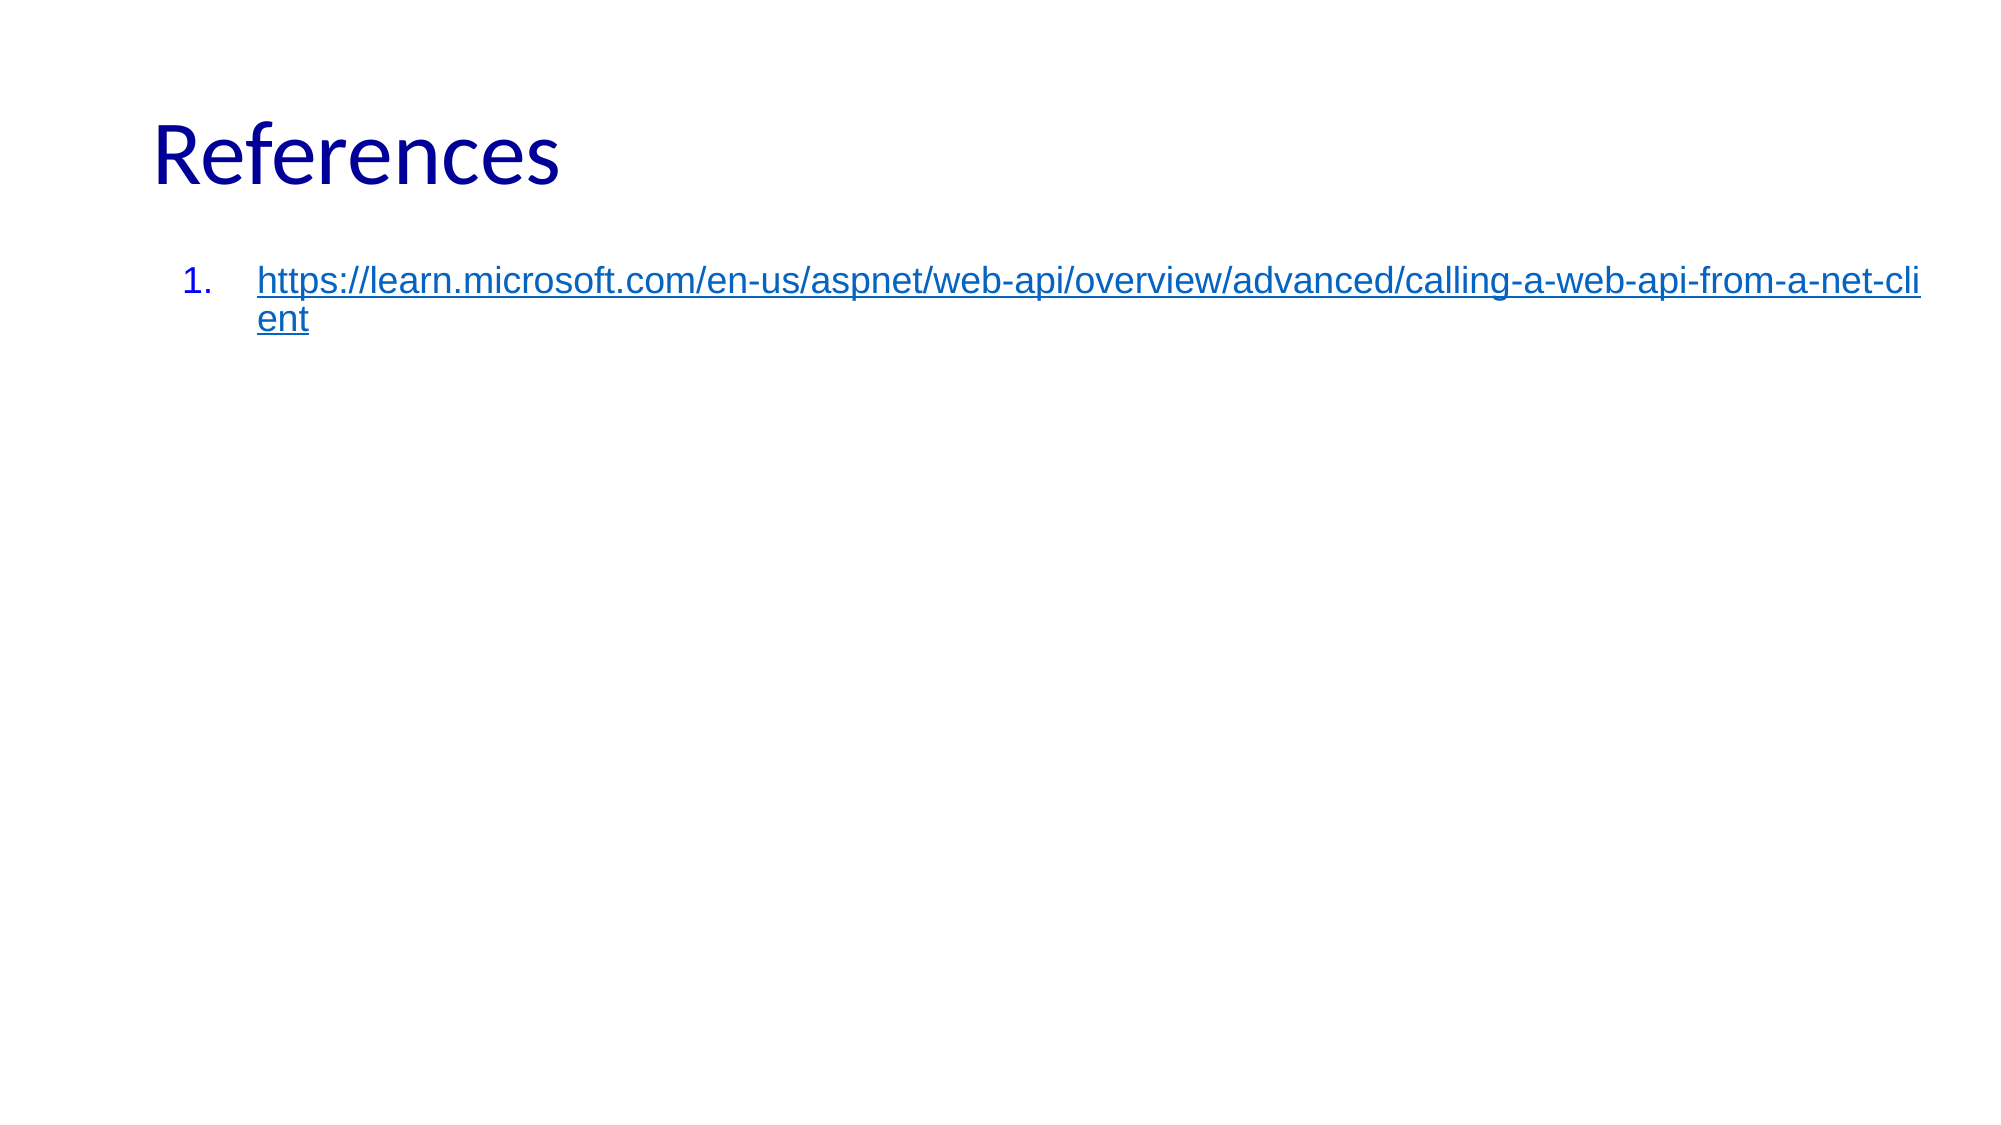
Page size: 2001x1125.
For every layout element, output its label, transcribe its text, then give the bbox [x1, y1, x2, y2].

title References [137, 74, 1863, 221]
text_box https://learn.microsoft.com/en-us/aspnet/web-api/overview/advanced/calling-a-web-api-from-a-net-client [167, 248, 1945, 349]
